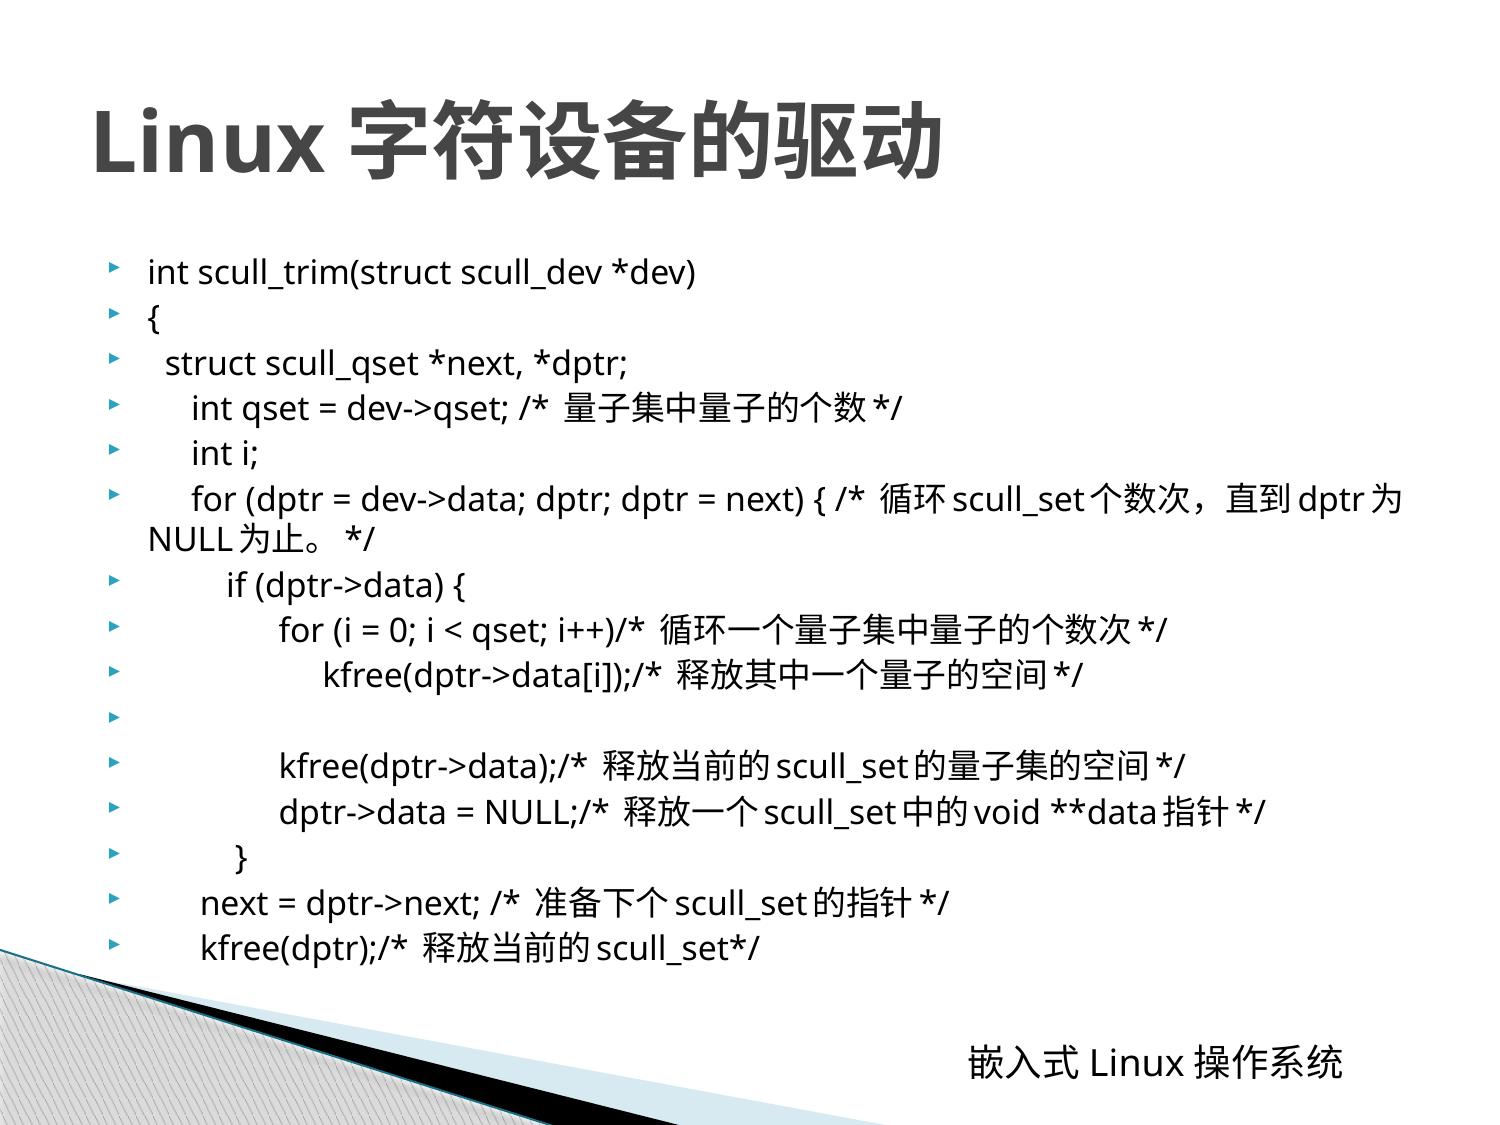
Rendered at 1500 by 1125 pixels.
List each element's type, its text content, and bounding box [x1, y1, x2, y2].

text_box 嵌入式Linux操作系统 [867, 1031, 1430, 1091]
list int scull_trim(struct scull_dev *dev) { struct scull_qset *next, *dptr; int qset = dev->qset; /* 量子集中量子的个数*/ int i; for (dptr = dev->data; dptr; dptr = next) { /* 循环scull_set个数次，直到dptr为NULL为止。*/ if (dptr->data) { for (i = 0; i < qset; i++)/* 循环一个量子集中量子的个数次*/ kfree(dptr->data[i]);/* 释放其中一个量子的空间*/ kfree(dptr->data);/* 释放当前的scull_set的量子集的空间*/ dptr->data = NULL;/* 释放一个scull_set中的void **data指针*/ } next = dptr->next; /* 准备下个scull_set的指针*/ kfree(dptr);/* 释放当前的scull_set*/ [75, 243, 1425, 986]
title Linux字符设备的驱动 [75, 45, 1425, 233]
